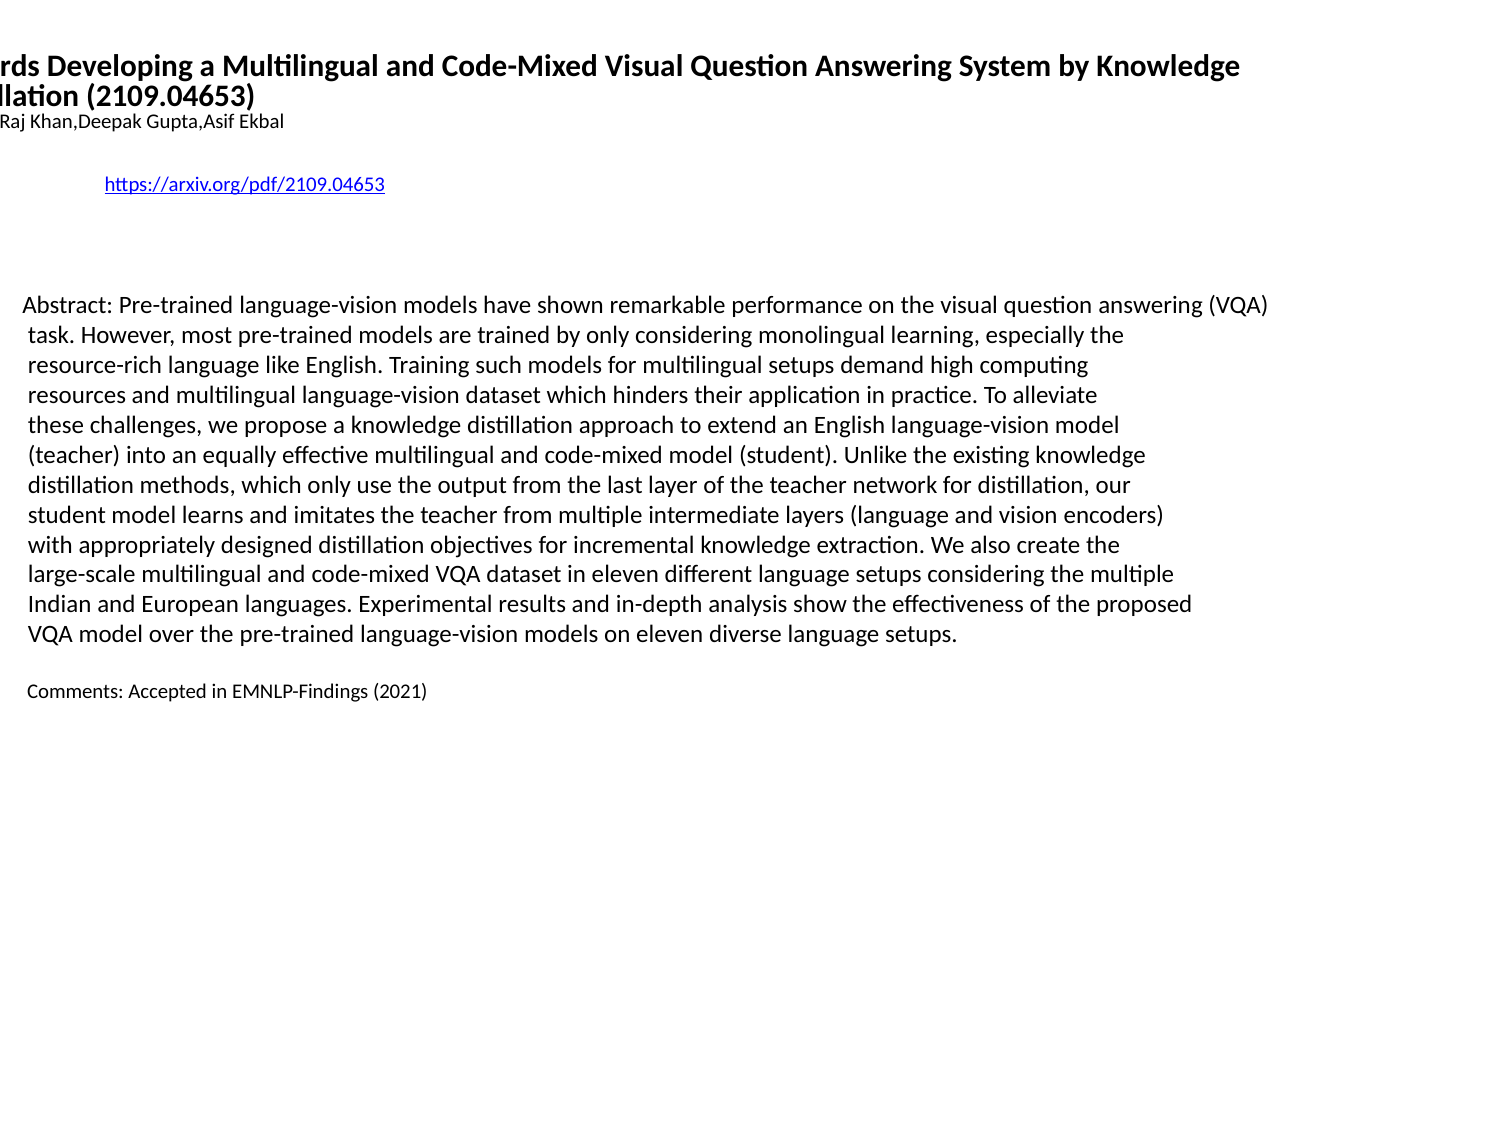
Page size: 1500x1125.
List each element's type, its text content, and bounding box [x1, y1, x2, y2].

text_box Towards Developing a Multilingual and Code-Mixed Visual Question Answering System by Knowledge Distillation (2109.04653) Humair Raj Khan,Deepak Gupta,Asif Ekbal [0, 0, 1264, 140]
text_box Abstract: Pre-trained language-vision models have shown remarkable performance on the visual question answering (VQA) task. However, most pre-trained models are trained by only considering monolingual learning, especially the resource-rich language like English. Training such models for multilingual setups demand high computing resources and multilingual language-vision dataset which hinders their application in practice. To alleviate these challenges, we propose a knowledge distillation approach to extend an English language-vision model (teacher) into an equally effective multilingual and code-mixed model (student). Unlike the existing knowledge distillation methods, which only use the output from the last layer of the teacher network for distillation, our student model learns and imitates the teacher from multiple intermediate layers (language and vision encoders) with appropriately designed distillation objectives for incremental knowledge extraction. We also create the large-scale multilingual and code-mixed VQA dataset in eleven different language setups considering the multiple Indian and European languages. Experimental results and in-depth analysis show the effectiveness of the proposed VQA model over the pre-trained language-vision models on eleven diverse language setups. Comments: Accepted in EMNLP-Findings (2021) [7, 236, 1292, 711]
text_box https://arxiv.org/pdf/2109.04653 [89, 118, 401, 203]
